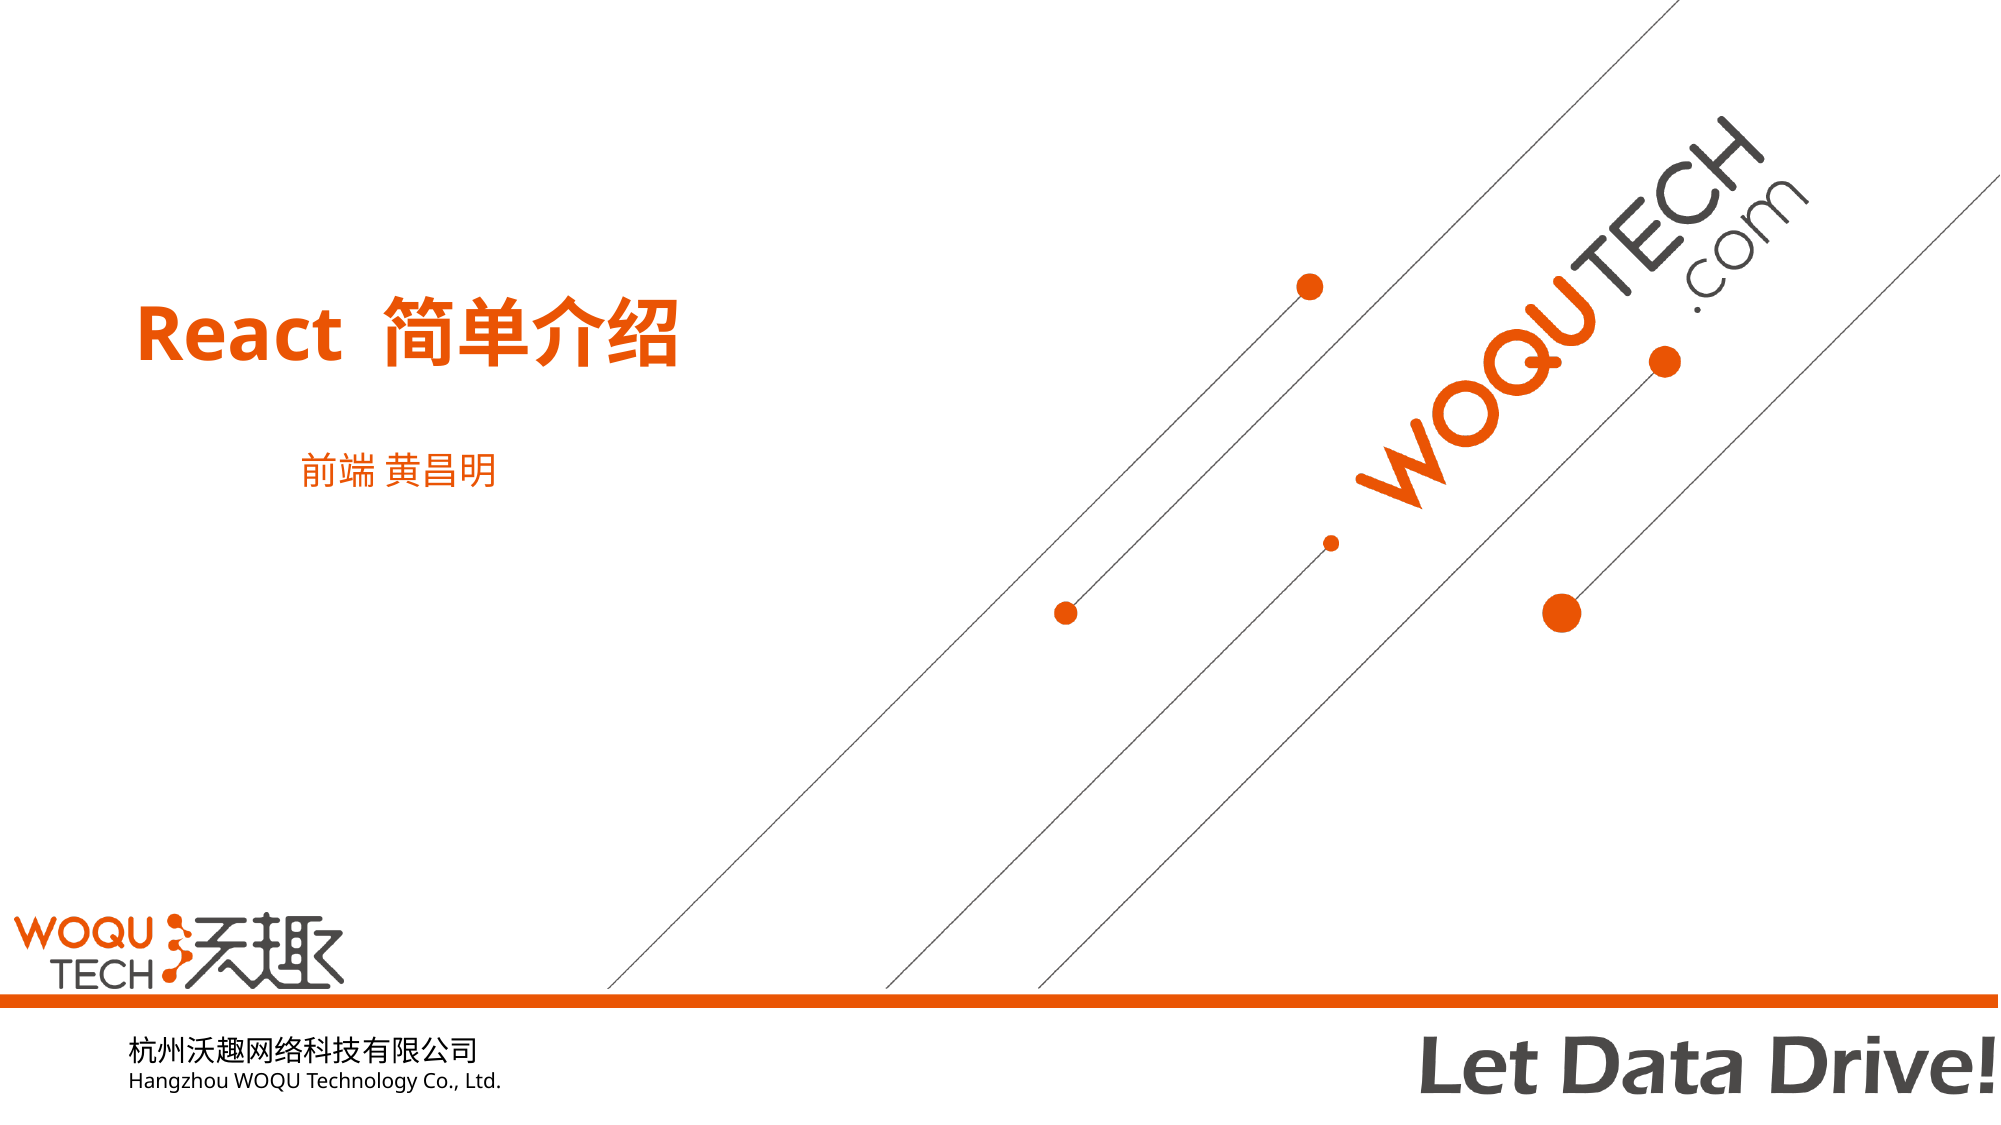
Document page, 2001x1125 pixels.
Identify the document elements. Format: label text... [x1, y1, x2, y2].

picture [1416, 1022, 2000, 1114]
picture [607, 0, 2000, 989]
text_box React 简单介绍 [119, 278, 607, 383]
text_box [0, 994, 1998, 1008]
picture [14, 912, 344, 990]
text_box 杭州沃趣网络科技有限公司 Hangzhou WOQU Technology Co., Ltd. [113, 1025, 574, 1100]
text_box 前端 黄昌明 [98, 439, 607, 500]
